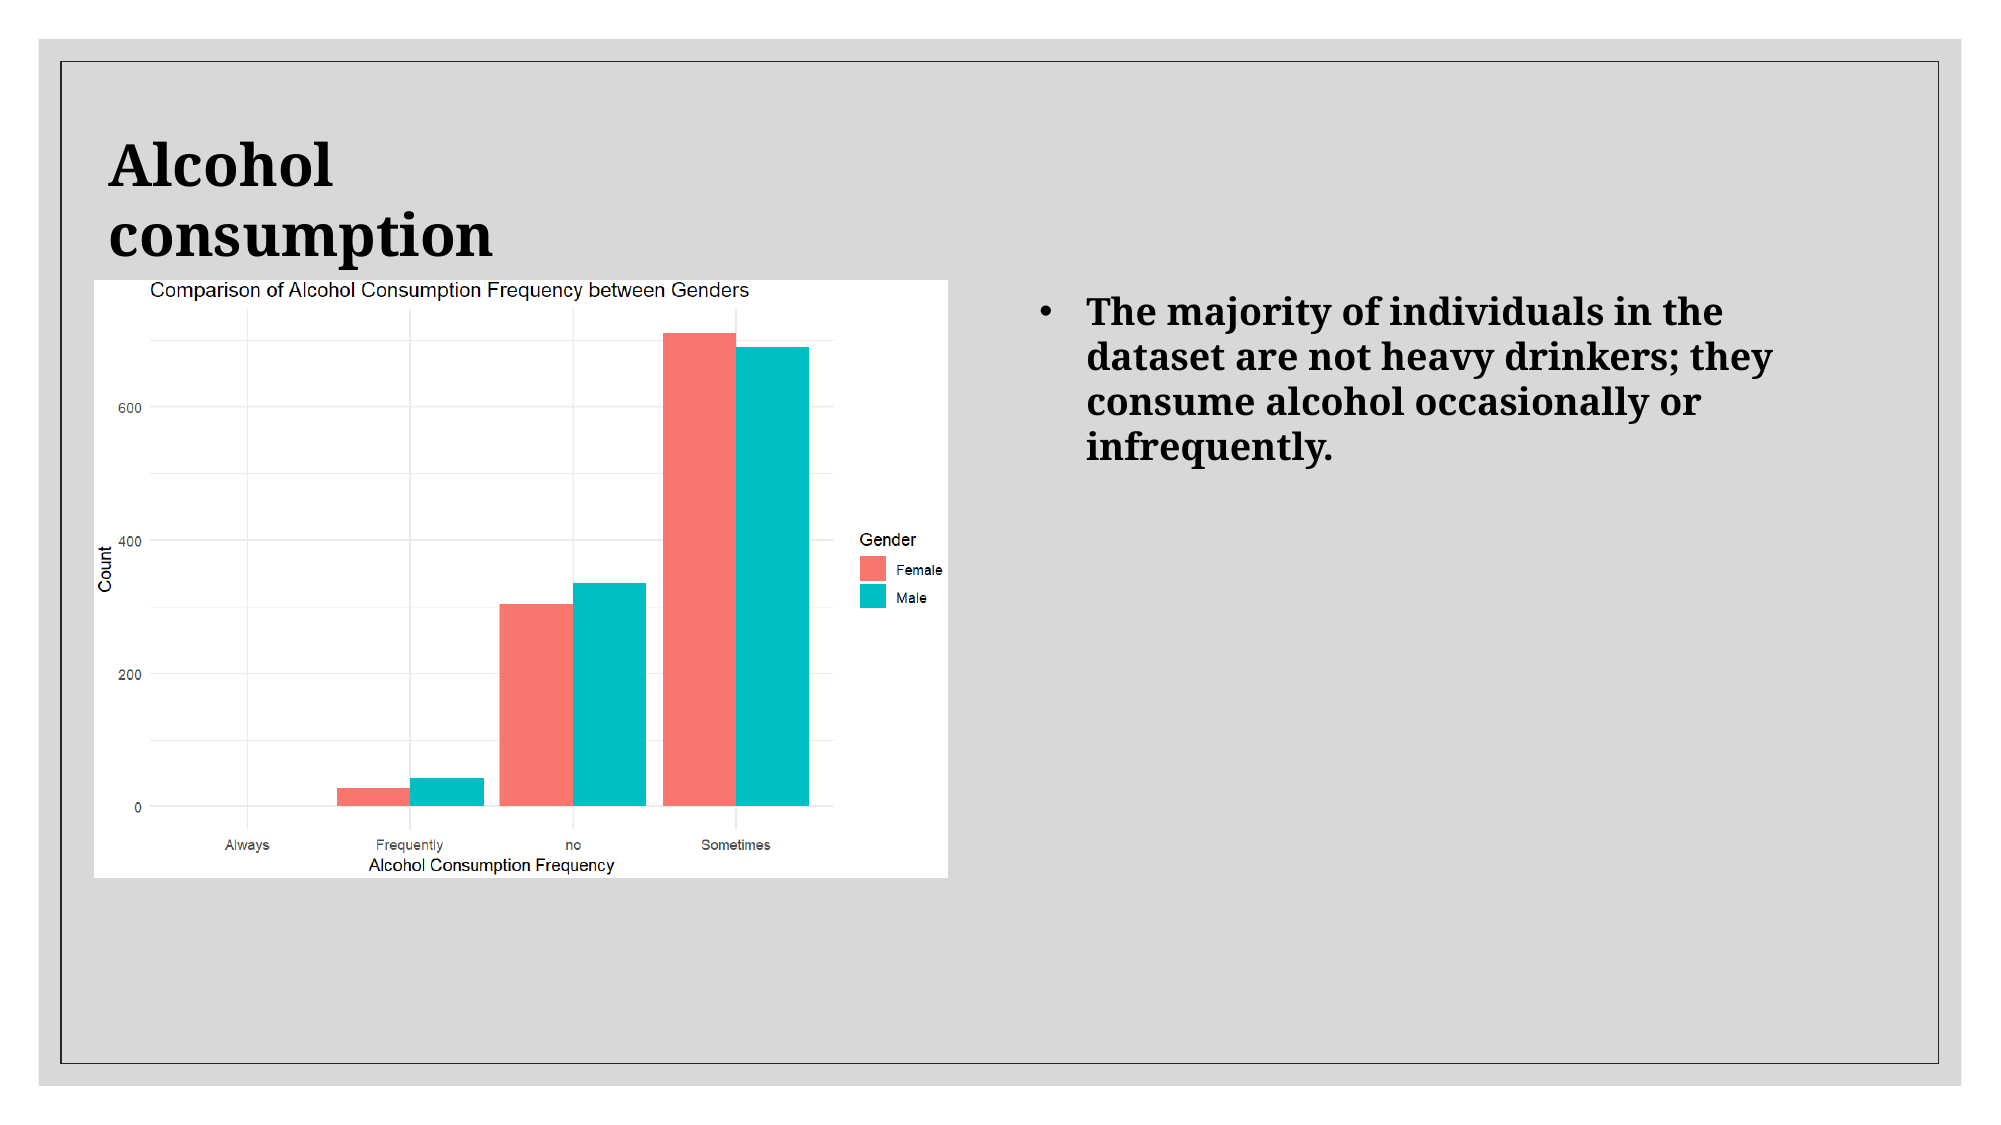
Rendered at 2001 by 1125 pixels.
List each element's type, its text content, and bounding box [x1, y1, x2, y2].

text_box The majority of individuals in the dataset are not heavy drinkers; they consume alcohol occasionally or infrequently. [1024, 280, 1879, 476]
picture [94, 280, 948, 878]
text_box Alcohol consumption [94, 120, 675, 275]
